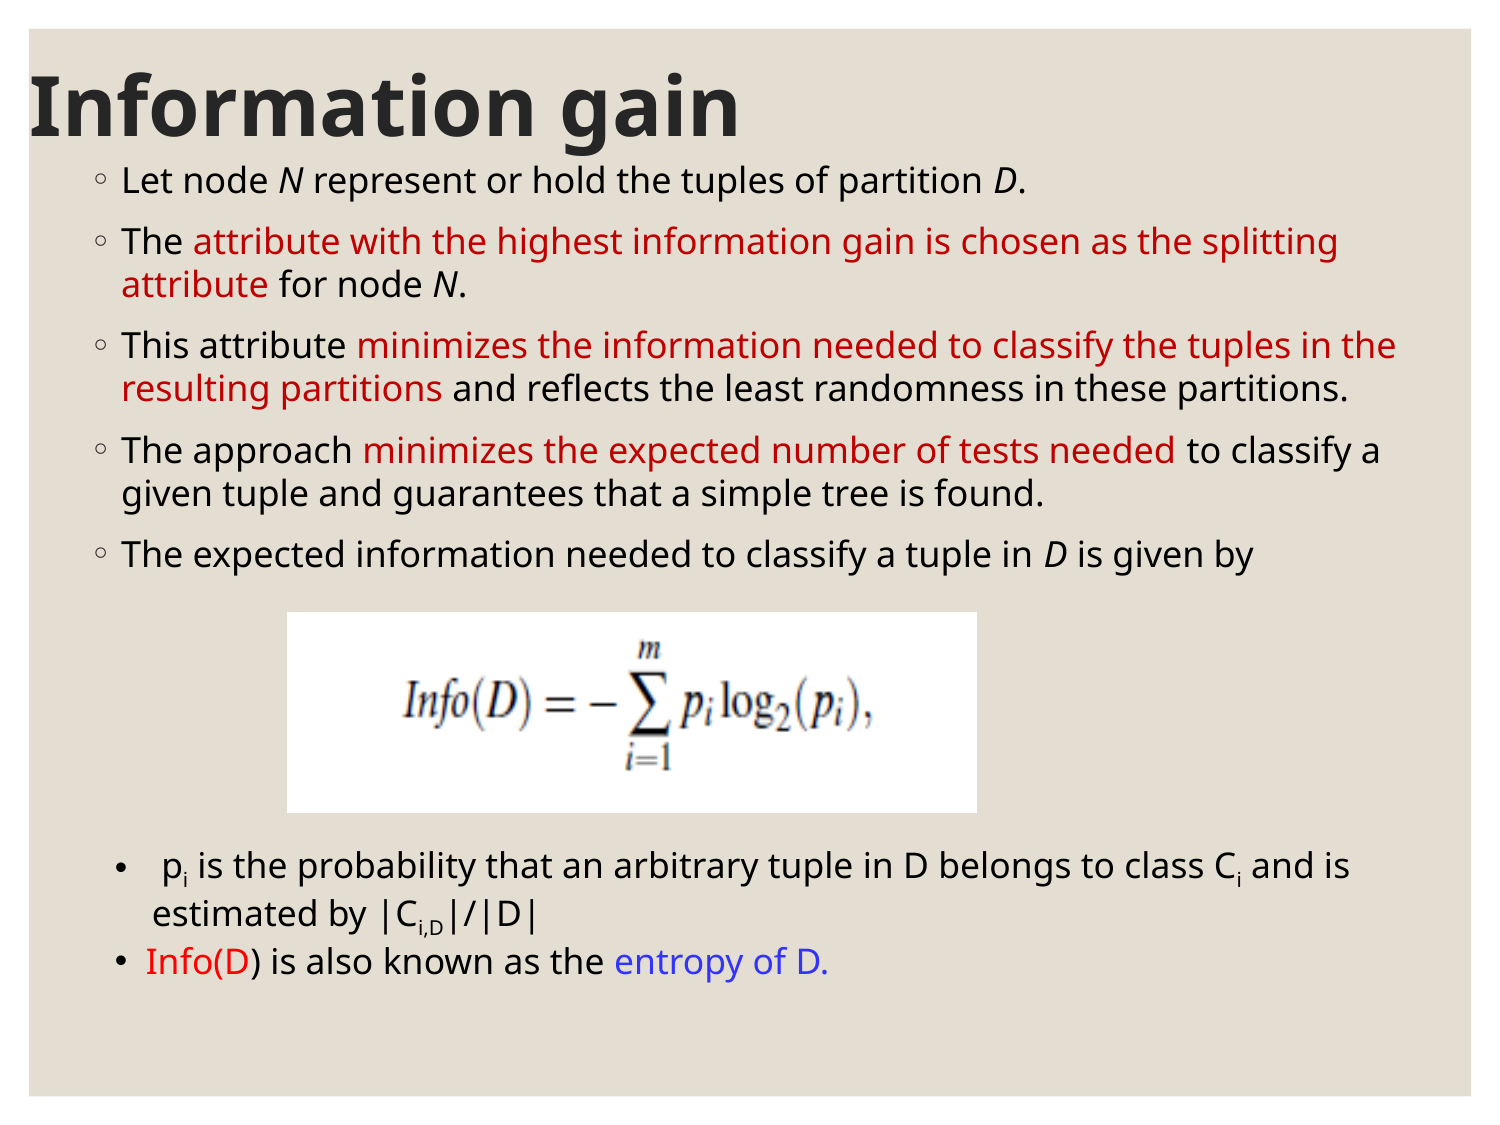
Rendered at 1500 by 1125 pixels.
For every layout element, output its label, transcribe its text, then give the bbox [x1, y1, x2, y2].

list Let node N represent or hold the tuples of partition D. The attribute with the highest information gain is chosen as the splitting attribute for node N. This attribute minimizes the information needed to classify the tuples in the resulting partitions and reflects the least randomness in these partitions. The approach minimizes the expected number of tests needed to classify a given tuple and guarantees that a simple tree is found. The expected information needed to classify a tuple in D is given by [75, 149, 1425, 588]
title Information gain [14, 0, 1275, 222]
text_box pi is the probability that an arbitrary tuple in D belongs to class Ci and is estimated by |Ci,D|/|D| Info(D) is also known as the entropy of D. [99, 750, 1450, 1025]
picture [287, 612, 977, 813]
